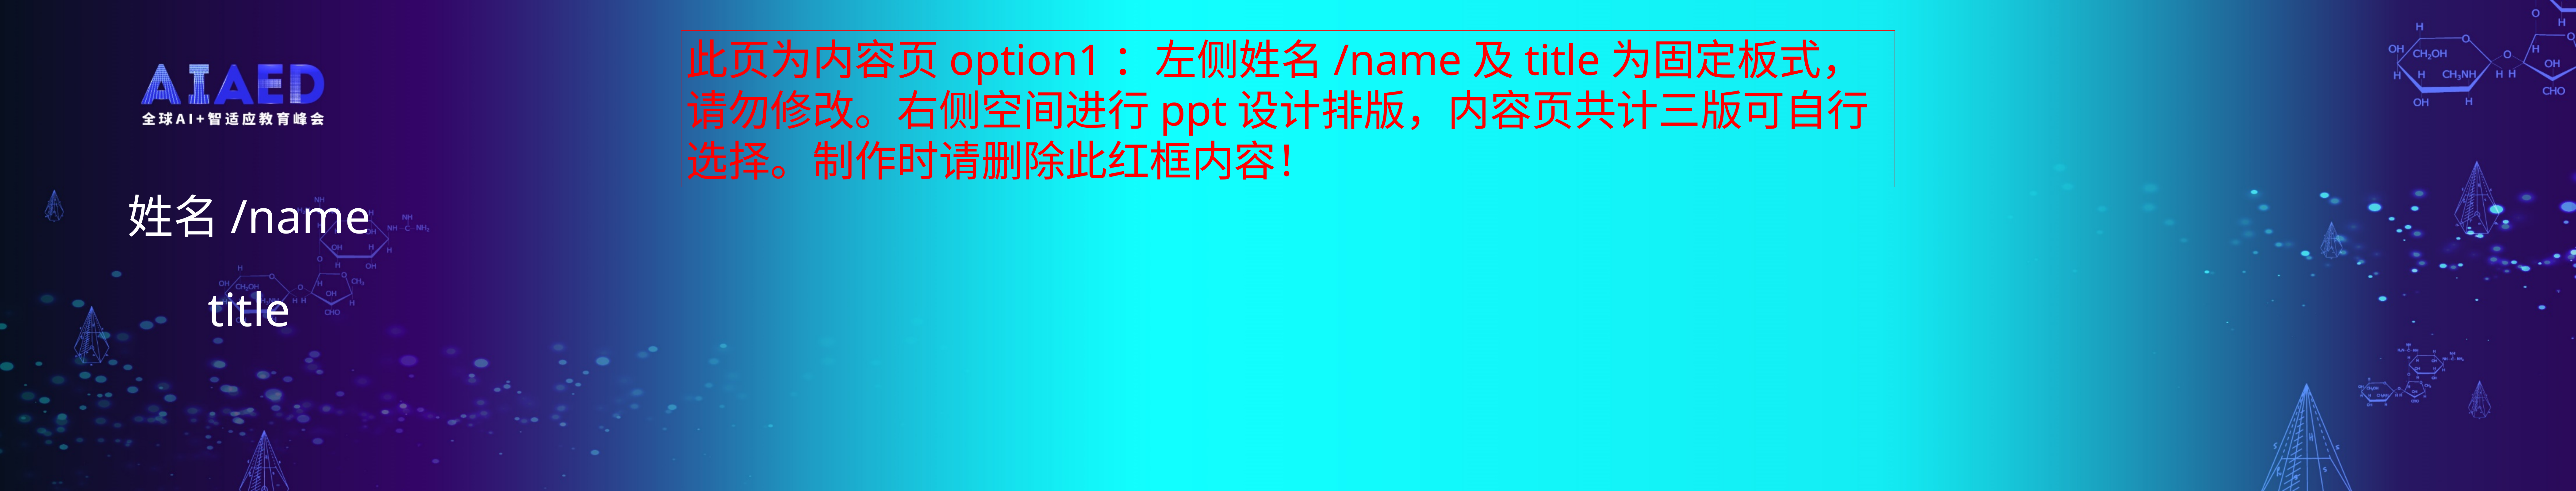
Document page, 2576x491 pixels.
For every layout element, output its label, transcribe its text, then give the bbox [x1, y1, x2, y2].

text_box 姓名/name [97, 185, 401, 245]
text_box 此页为内容页option1：左侧姓名/name及title为固定板式，请勿修改。右侧空间进行ppt设计排版，内容页共计三版可自行选择。制作时请删除此红框内容！ [681, 30, 1895, 187]
text_box title [133, 278, 365, 338]
picture [0, 0, 2576, 491]
